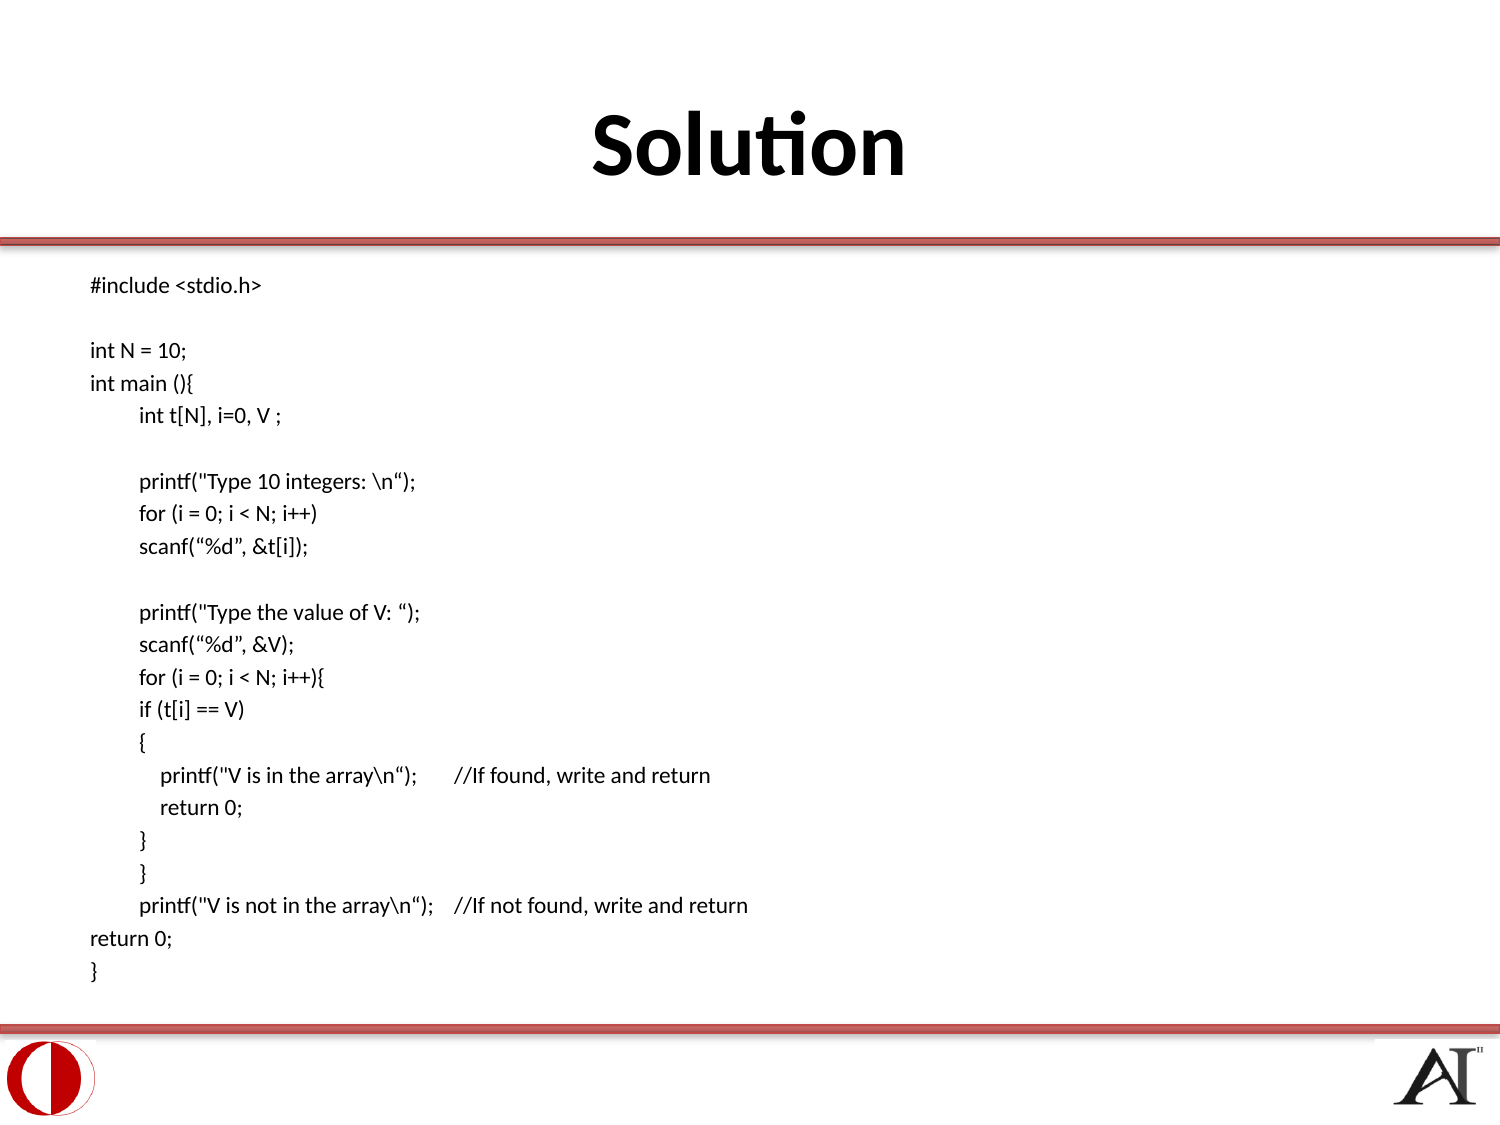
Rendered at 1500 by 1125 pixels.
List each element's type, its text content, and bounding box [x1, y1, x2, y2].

picture [5, 1040, 96, 1116]
list #include <stdio.h> int N = 10; int main (){ int t[N], i=0, V ; printf("Type 10 integers: \n“); for (i = 0; i < N; i++) scanf(“%d”, &t[i]); printf("Type the value of V: “); scanf(“%d”, &V); for (i = 0; i < N; i++){ if (t[i] == V) { printf("V is in the array\n“); //If found, write and return return 0; } } printf("V is not in the array\n“); //If not found, write and return return 0; } [75, 262, 1425, 1005]
picture [1374, 1039, 1500, 1110]
title Solution [75, 45, 1425, 233]
slide_number 13 [1074, 1042, 1425, 1103]
